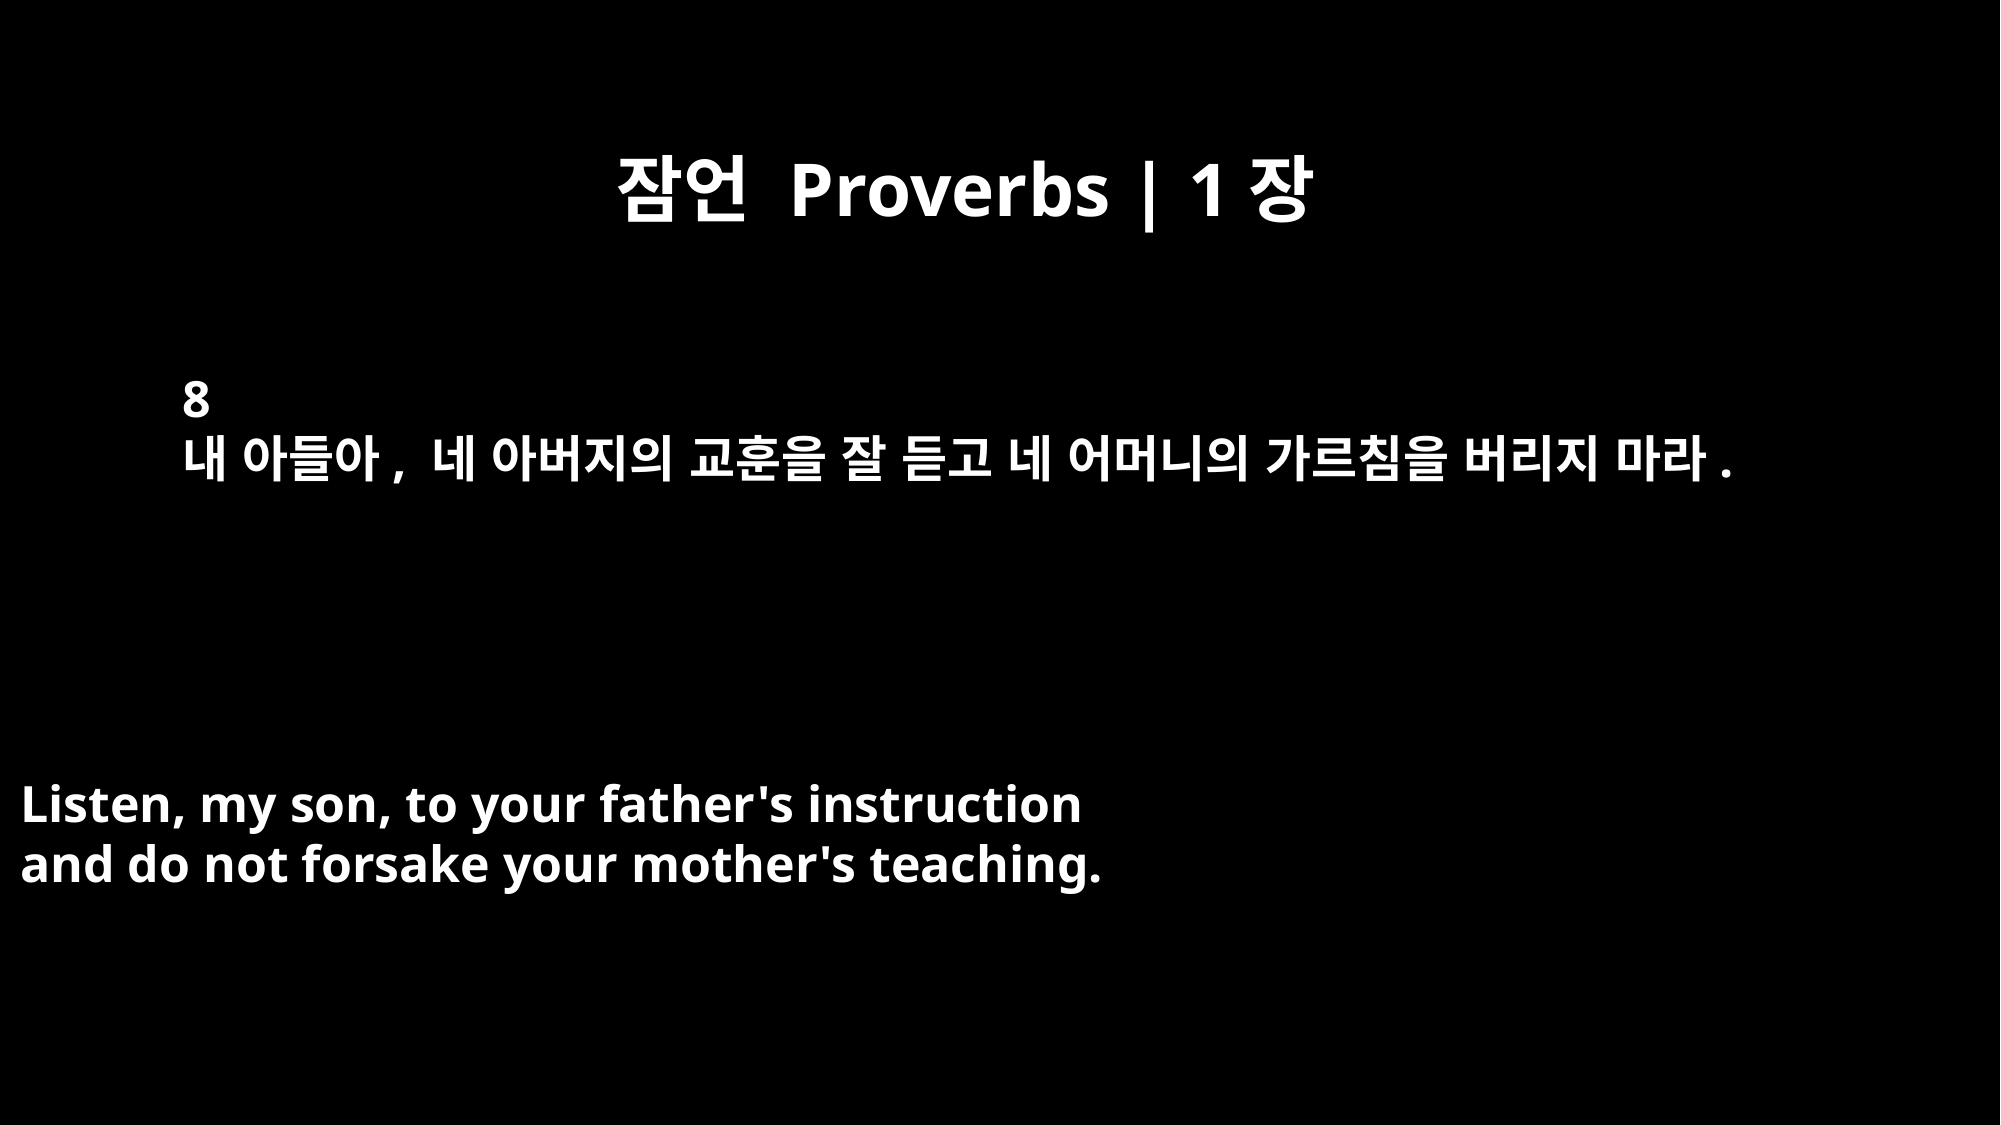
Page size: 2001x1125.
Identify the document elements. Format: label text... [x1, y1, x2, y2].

text_box 잠언 Proverbs | 1장 [601, 136, 1331, 239]
text_box 8 내 아들아, 네 아버지의 교훈을 잘 듣고 네 어머니의 가르침을 버리지 마라. [167, 359, 1750, 495]
text_box Listen, my son, to your father's instruction and do not forsake your mother's teaching. [5, 764, 1119, 900]
